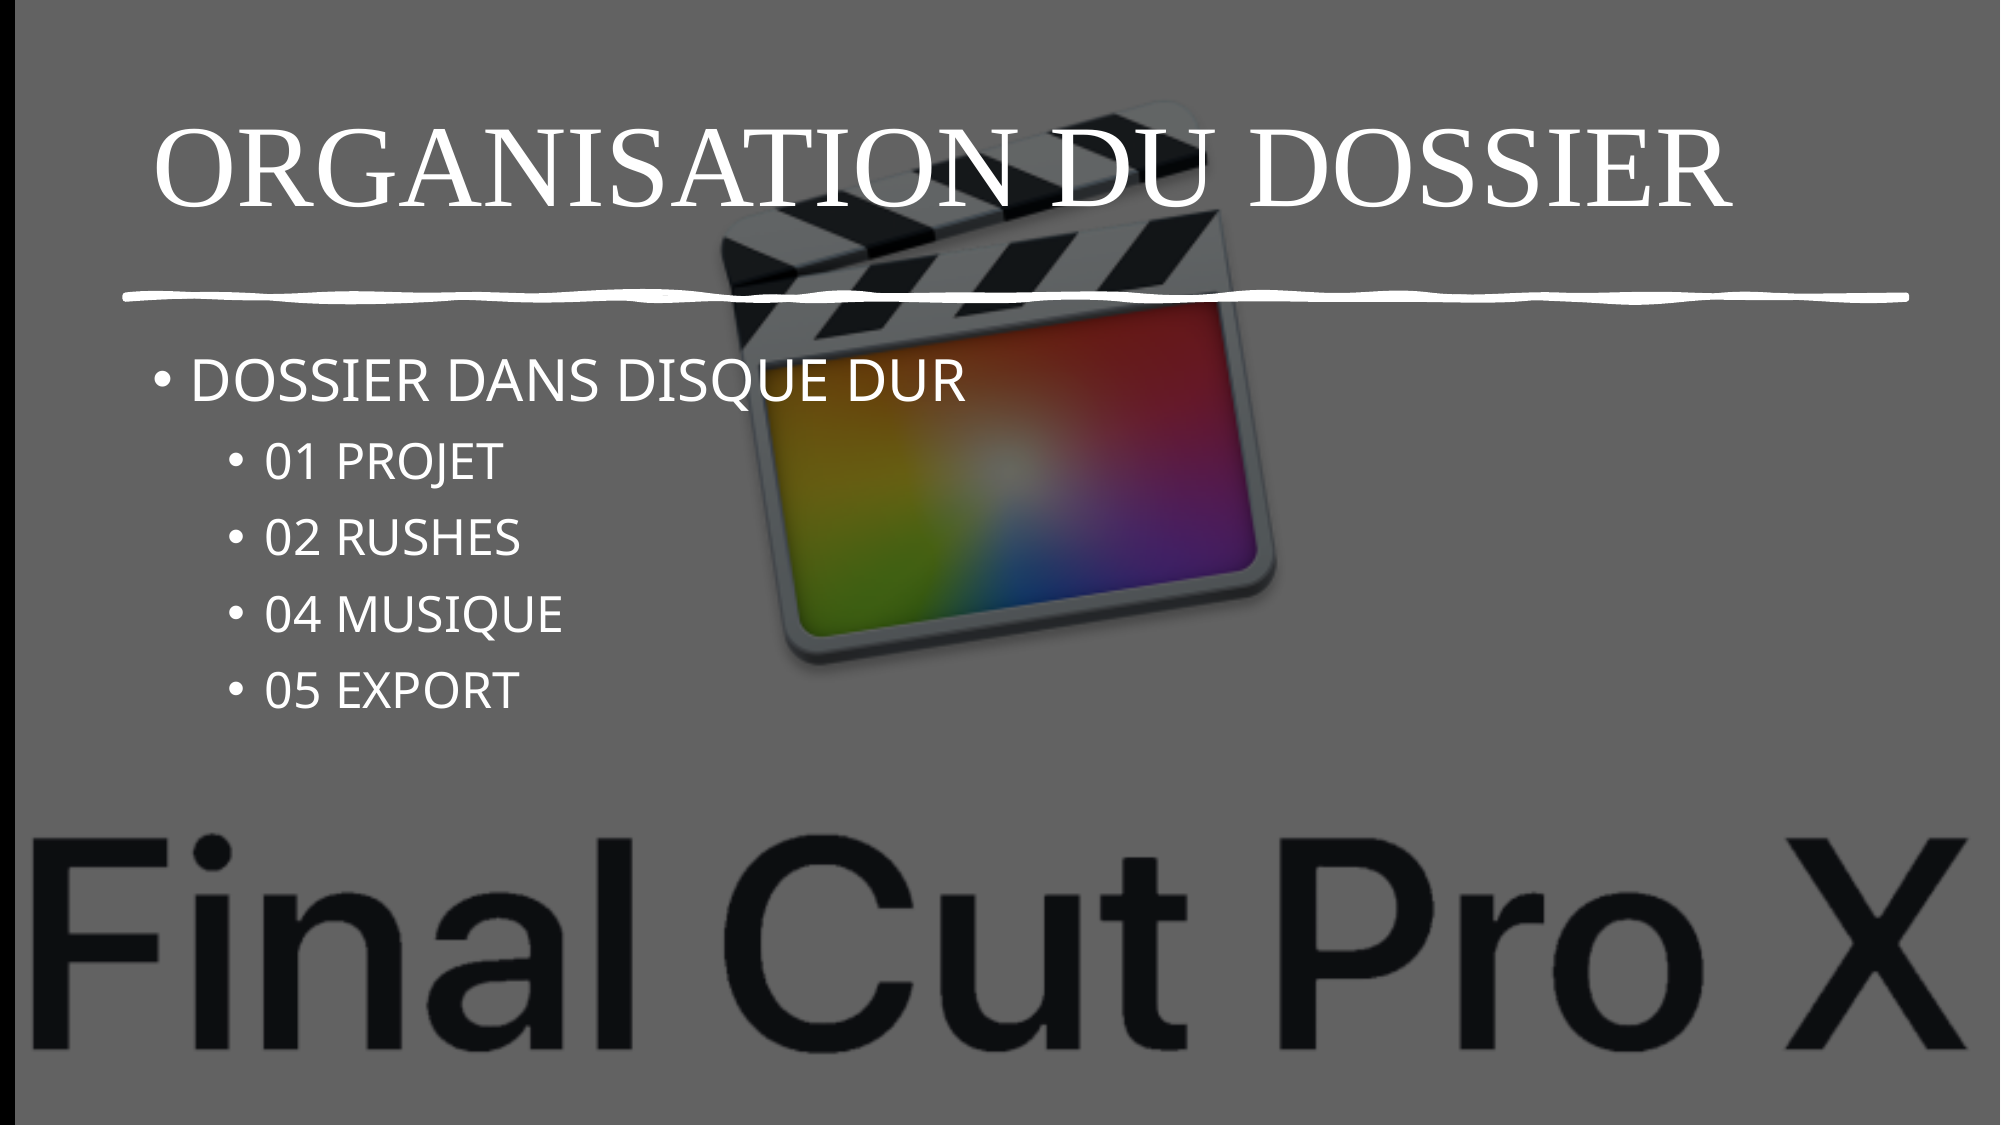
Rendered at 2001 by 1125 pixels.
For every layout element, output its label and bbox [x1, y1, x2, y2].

picture [15, 0, 2000, 1125]
text_box [0, 0, 15, 1125]
